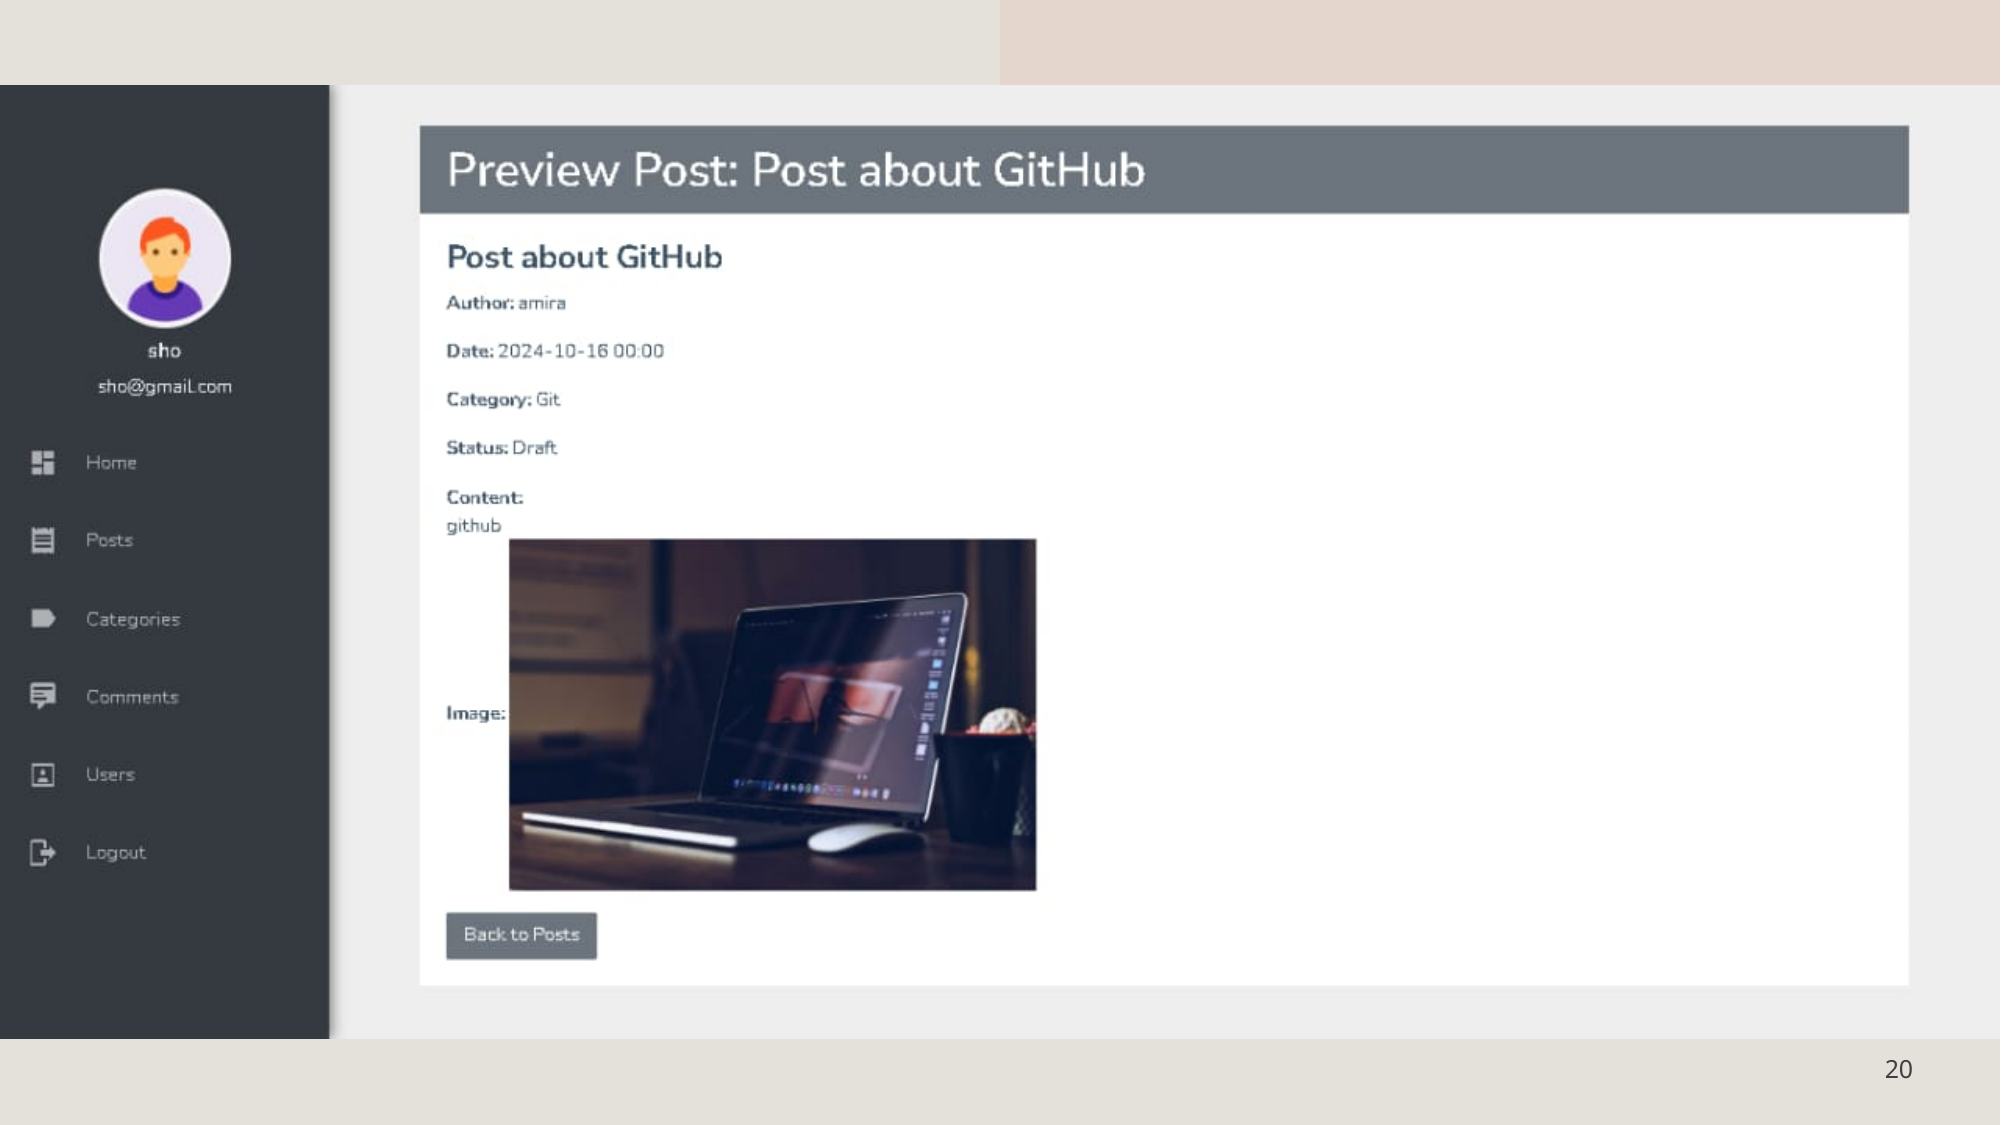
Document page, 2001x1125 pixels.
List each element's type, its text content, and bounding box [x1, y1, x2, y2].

slide_number 20 [1863, 1050, 1935, 1091]
picture [0, 85, 2000, 1039]
